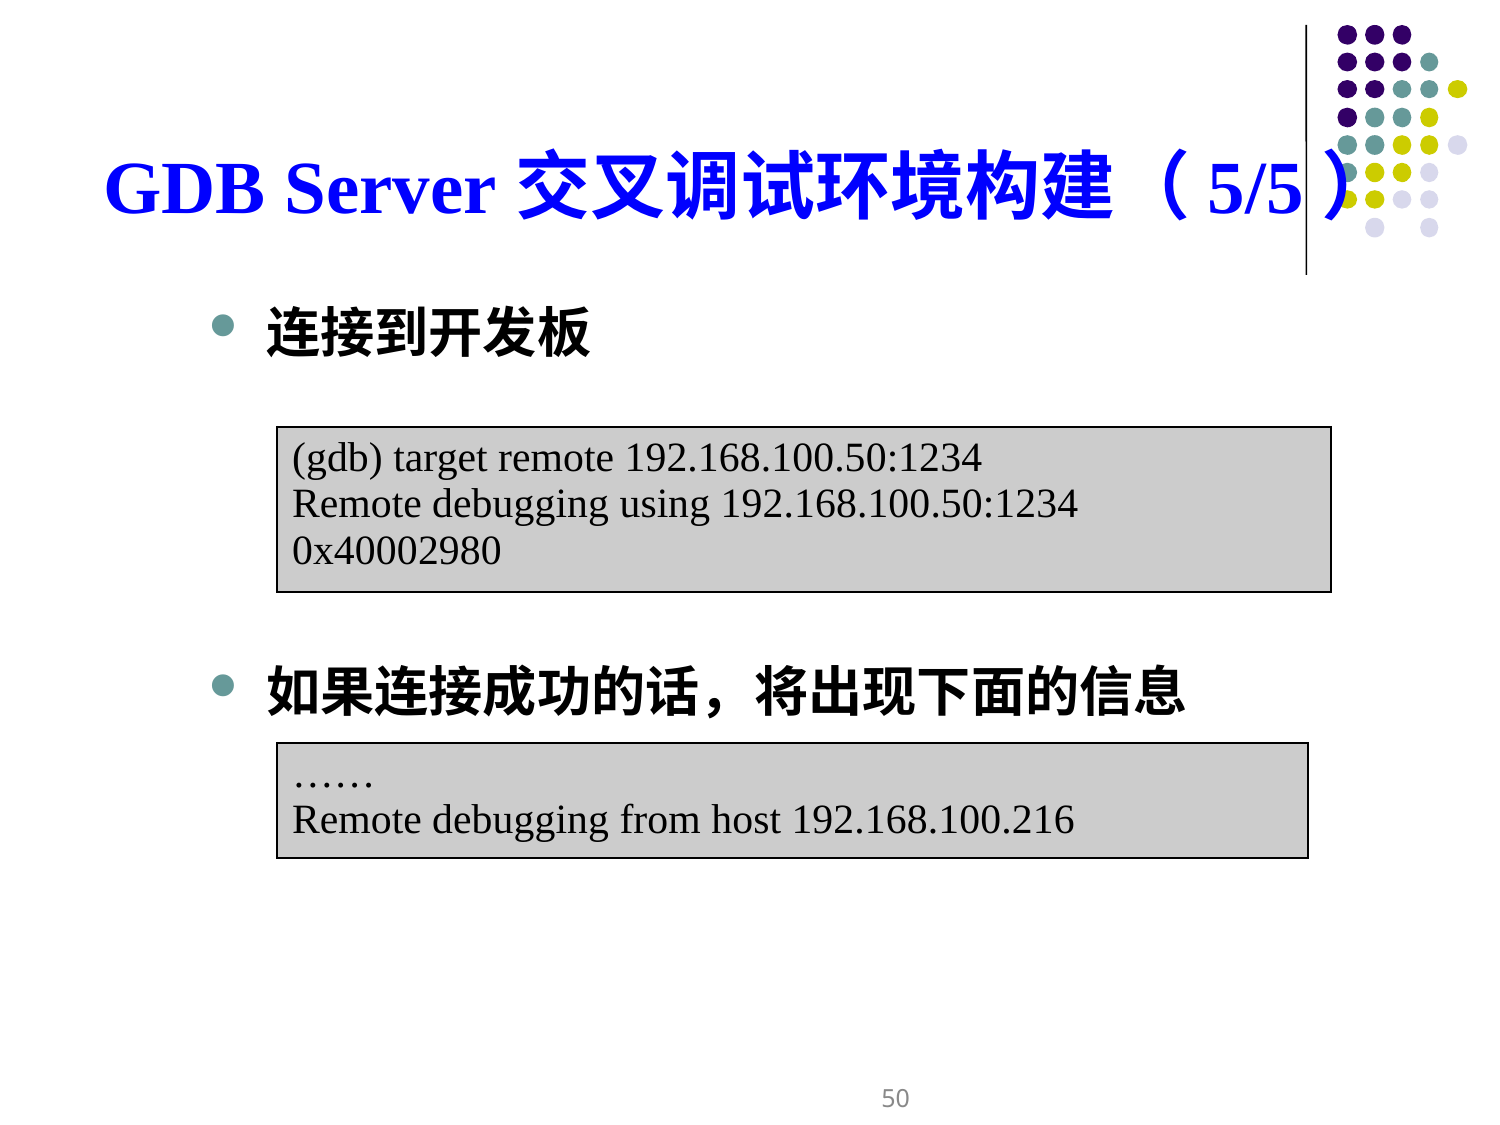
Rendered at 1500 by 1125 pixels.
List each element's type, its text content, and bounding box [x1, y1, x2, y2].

table_header (gdb) target remote 192.168.100.50:1234 Remote debugging using 192.168.100.50:1234 0x40002980 [278, 428, 1330, 591]
list 连接到开发板 如果连接成功的话，将出现下面的信息 [137, 290, 1389, 966]
title GDB Server交叉调试环境构建（5/5） [88, 50, 1471, 238]
table_header …… Remote debugging from host 192.168.100.216 [278, 744, 1307, 857]
slide_number 50 [574, 1074, 926, 1117]
